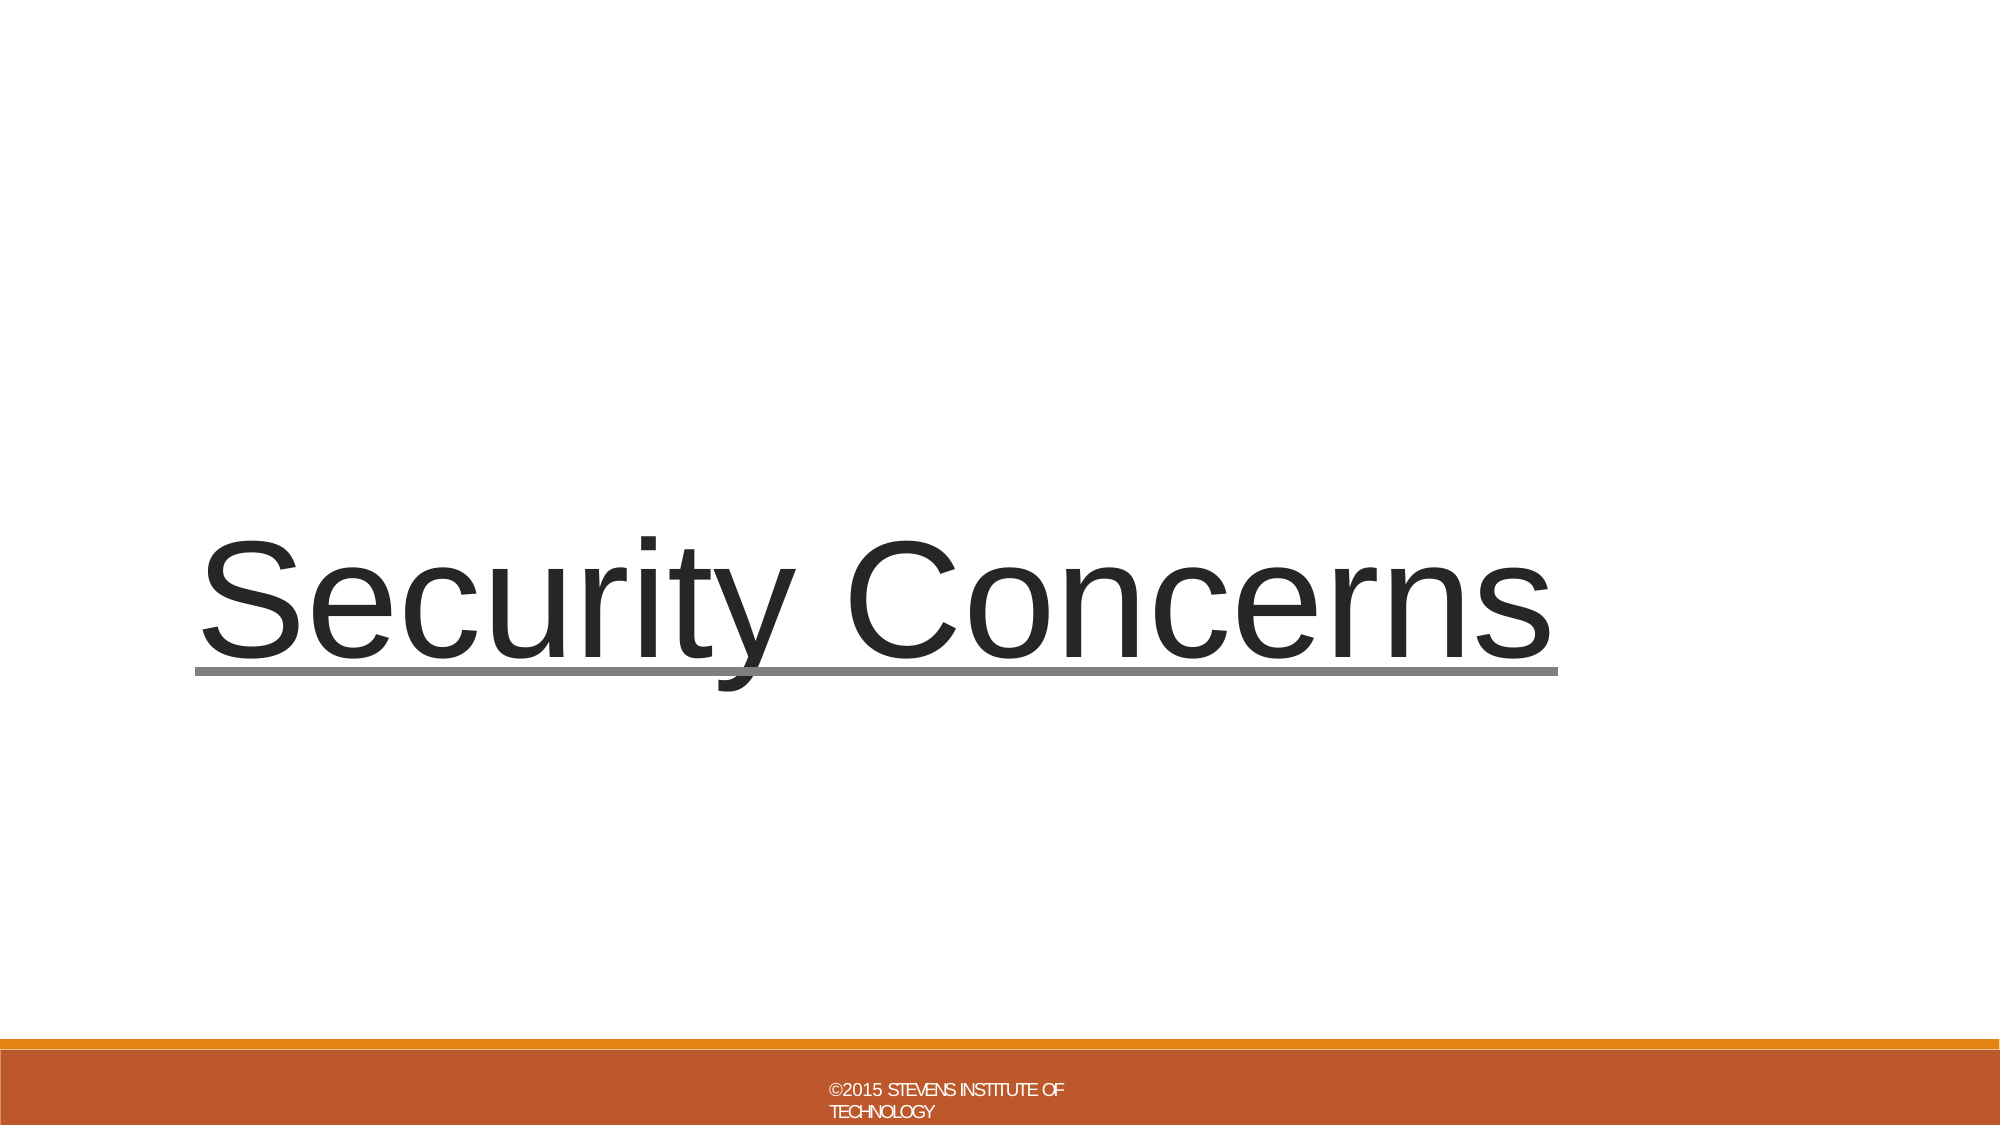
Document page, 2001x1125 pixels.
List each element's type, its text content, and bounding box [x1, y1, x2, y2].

text_box Security Concerns [192, 489, 1821, 692]
footer ©2015 STEVENS INSTITUTE OF TECHNOLOGY [827, 1075, 1174, 1125]
